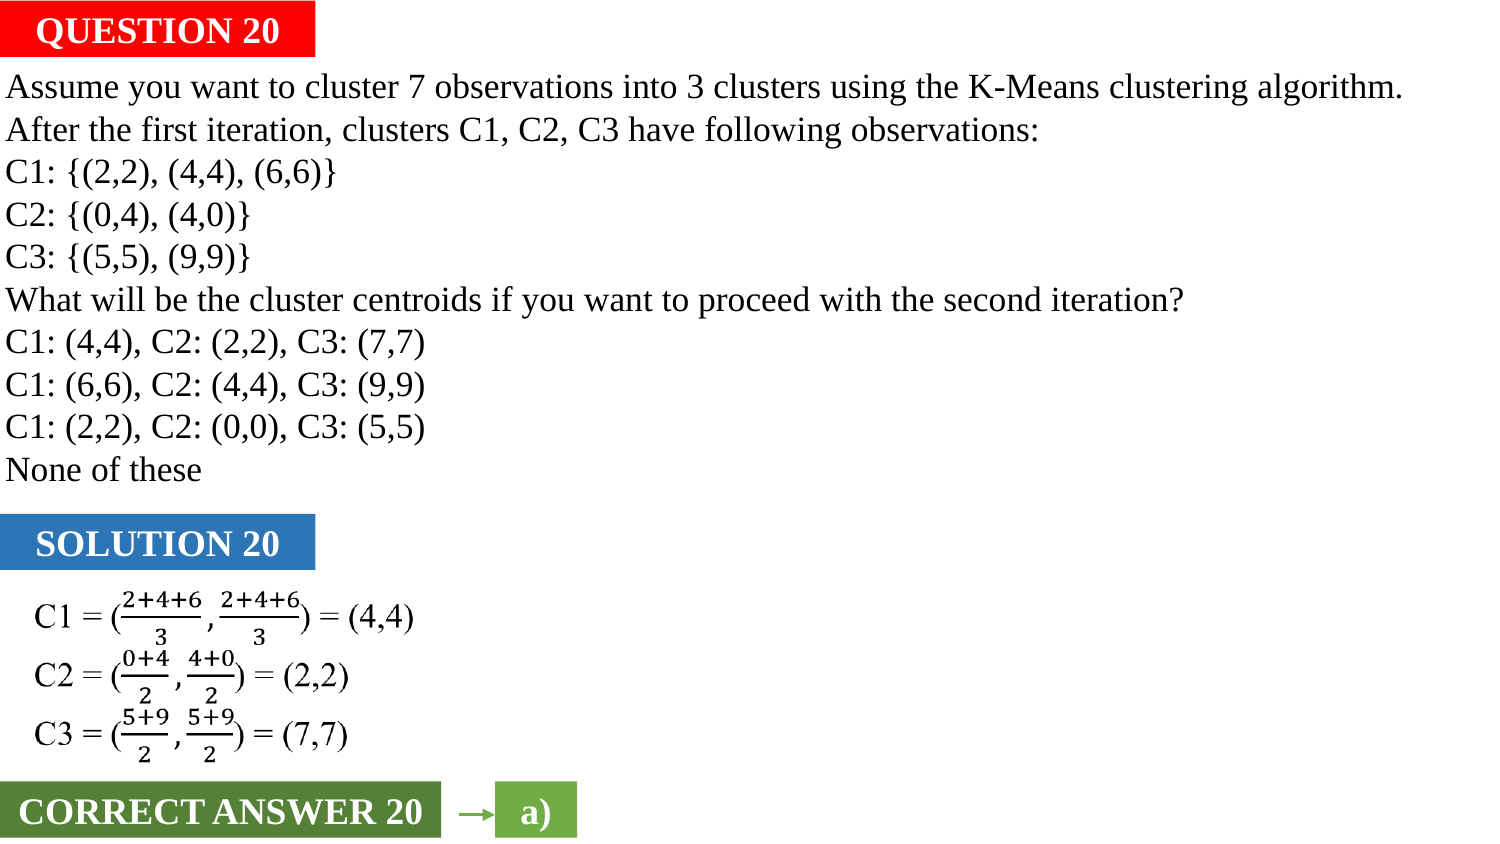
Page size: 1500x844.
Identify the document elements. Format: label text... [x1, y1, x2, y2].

text_box SOLUTION 20 [0, 513, 316, 570]
text_box [22, 580, 1500, 769]
text_box CORRECT ANSWER 20 [0, 781, 442, 838]
text_box QUESTION 20 [0, 0, 316, 57]
text_box a) [495, 781, 578, 838]
text_box Assume you want to cluster 7 observations into 3 clusters using the K-Means clustering algorithm. After the first iteration, clusters C1, C2, C3 have following observations: C1: {(2,2), (4,4), (6,6)} C2: {(0,4), (4,0)} C3: {(5,5), (9,9)} What will be the cluster centroids if you want to proceed with the second iteration? C1: (4,4), C2: (2,2), C3: (7,7) C1: (6,6), C2: (4,4), C3: (9,9) C1: (2,2), C2: (0,0), C3: (5,5) None of these [0, 57, 1441, 494]
